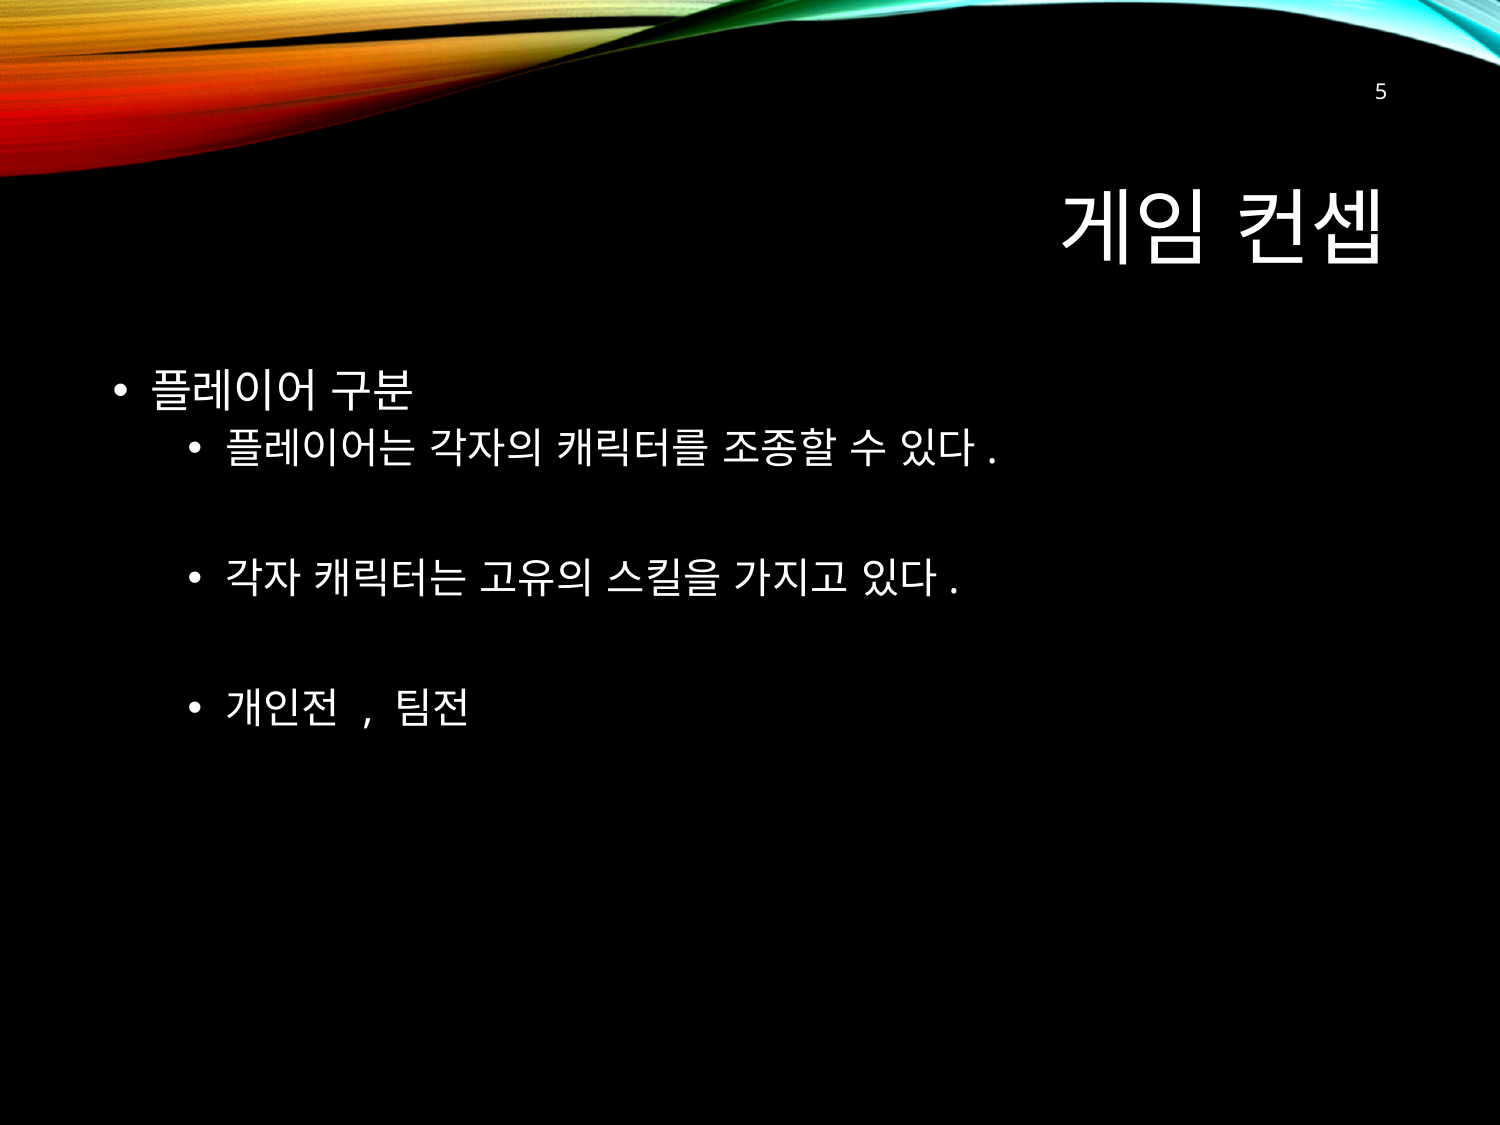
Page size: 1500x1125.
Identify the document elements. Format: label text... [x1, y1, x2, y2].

picture [0, 0, 1500, 178]
title 게임 컨셉 [356, 125, 1403, 338]
slide_number 5 [1078, 62, 1403, 123]
list 플레이어 구분 플레이어는 각자의 캐릭터를 조종할 수 있다. 각자 캐릭터는 고유의 스킬을 가지고 있다. 개인전 , 팀전 [97, 360, 1403, 1028]
